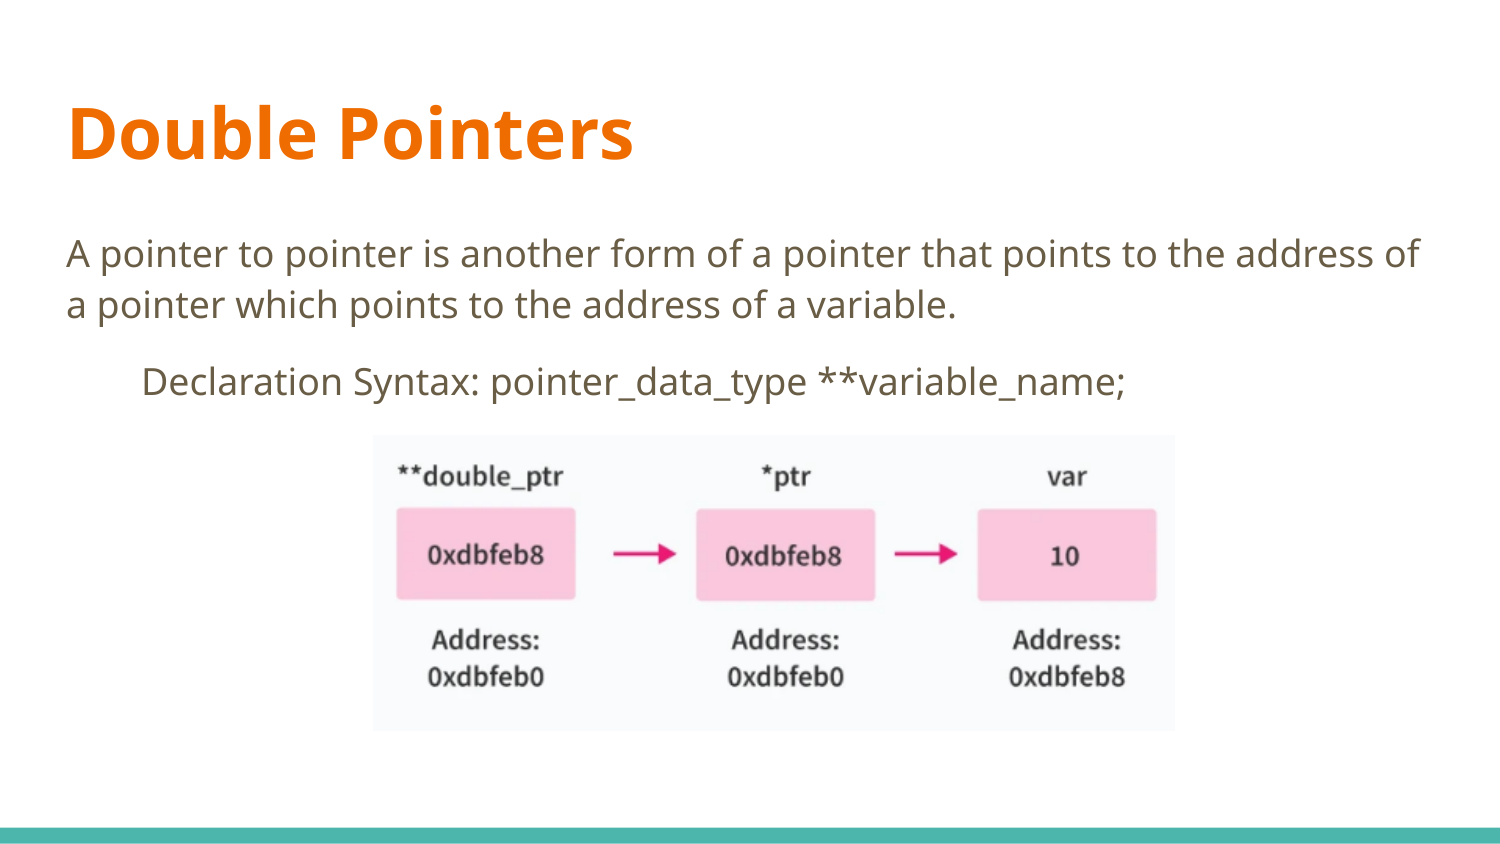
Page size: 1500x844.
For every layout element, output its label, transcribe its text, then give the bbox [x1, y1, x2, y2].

title Double Pointers [51, 72, 1449, 189]
list A pointer to pointer is another form of a pointer that points to the address of a pointer which points to the address of a variable. Declaration Syntax: pointer_data_type **variable_name; [51, 207, 1449, 750]
picture [372, 434, 1175, 731]
